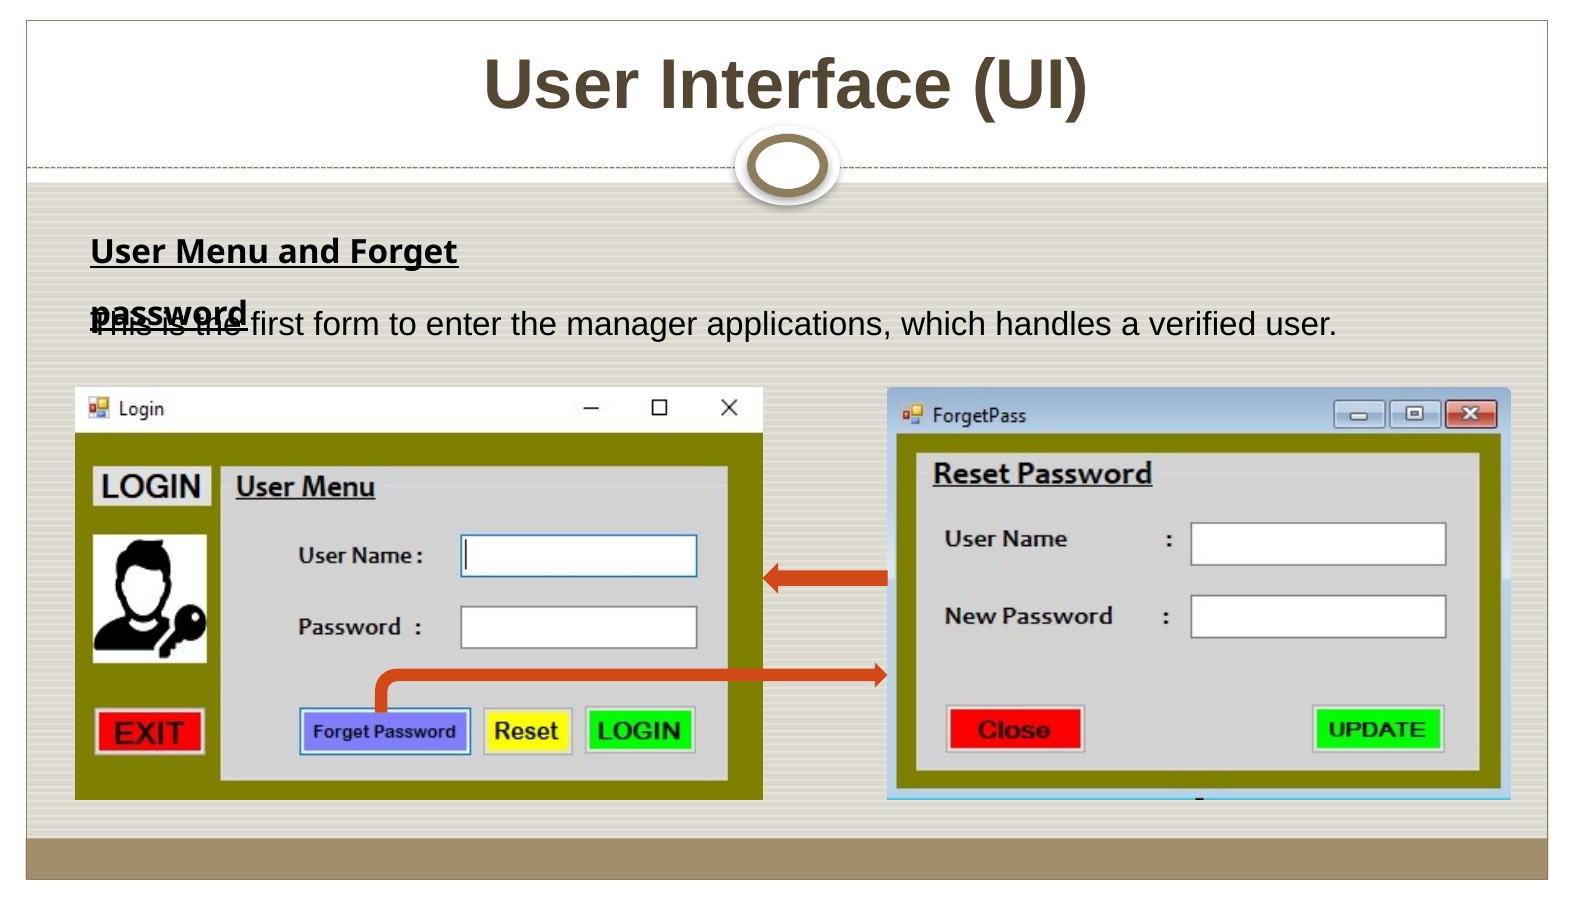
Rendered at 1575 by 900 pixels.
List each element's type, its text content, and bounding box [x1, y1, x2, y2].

picture [887, 387, 1512, 801]
text_box [768, 562, 880, 595]
text_box User Menu and Forget password [75, 199, 632, 272]
title User Interface (UI) [51, 30, 1522, 130]
text_box This is the first form to enter the manager applications, which handles a verified user. [75, 272, 1511, 350]
text_box [768, 661, 880, 689]
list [74, 387, 763, 801]
